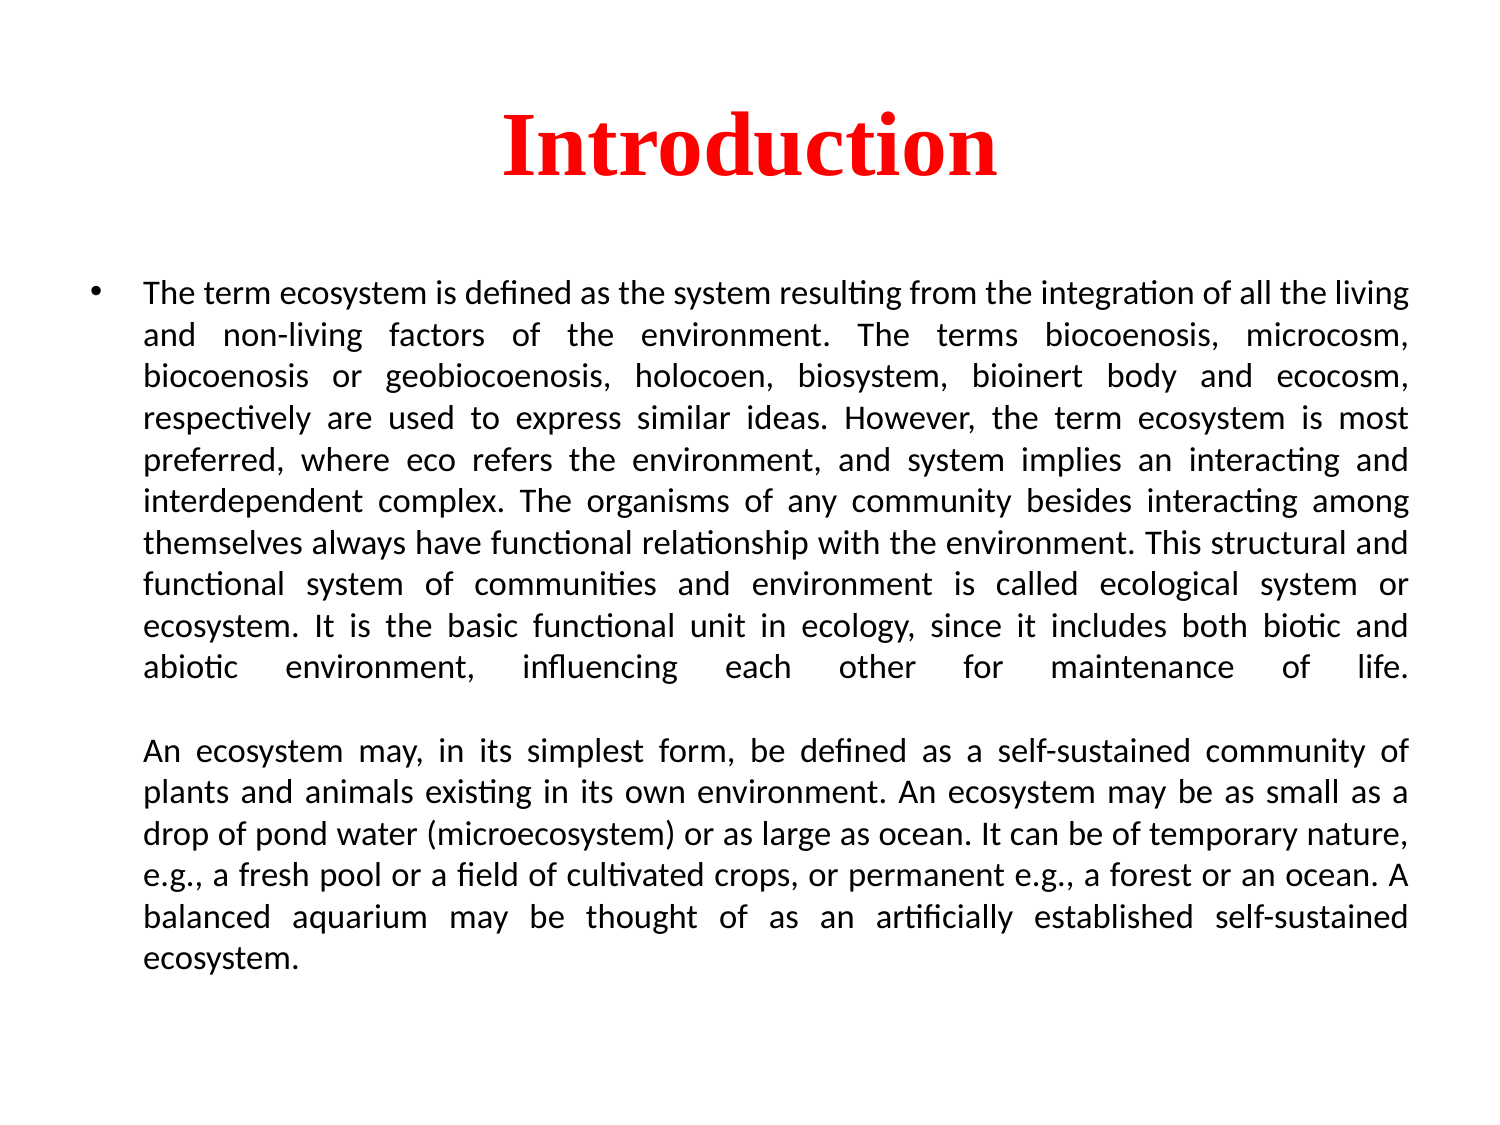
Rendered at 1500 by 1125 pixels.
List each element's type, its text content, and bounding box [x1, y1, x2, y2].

list The term ecosystem is defined as the system resulting from the integration of all the living and non-living factors of the environment. The terms biocoenosis, microcosm, biocoenosis or geobiocoenosis, holocoen, biosystem, bioinert body and ecocosm, respectively are used to express similar ideas. However, the term ecosystem is most preferred, where eco refers the environment, and system implies an interacting and interdependent complex. The organisms of any community besides interacting among themselves always have functional relationship with the environment. This structural and functional system of communities and environment is called ecological system or ecosystem. It is the basic functional unit in ecology, since it includes both biotic and abiotic environment, influencing each other for maintenance of life. An ecosystem may, in its simplest form, be defined as a self-sustained community of plants and animals existing in its own environment. An ecosystem may be as small as a drop of pond water (microecosystem) or as large as ocean. It can be of temporary nature, e.g., a fresh pool or a field of cultivated crops, or permanent e.g., a forest or an ocean. A balanced aquarium may be thought of as an artificially established self-sustained ecosystem. [75, 262, 1425, 1005]
title Introduction [75, 45, 1425, 233]
